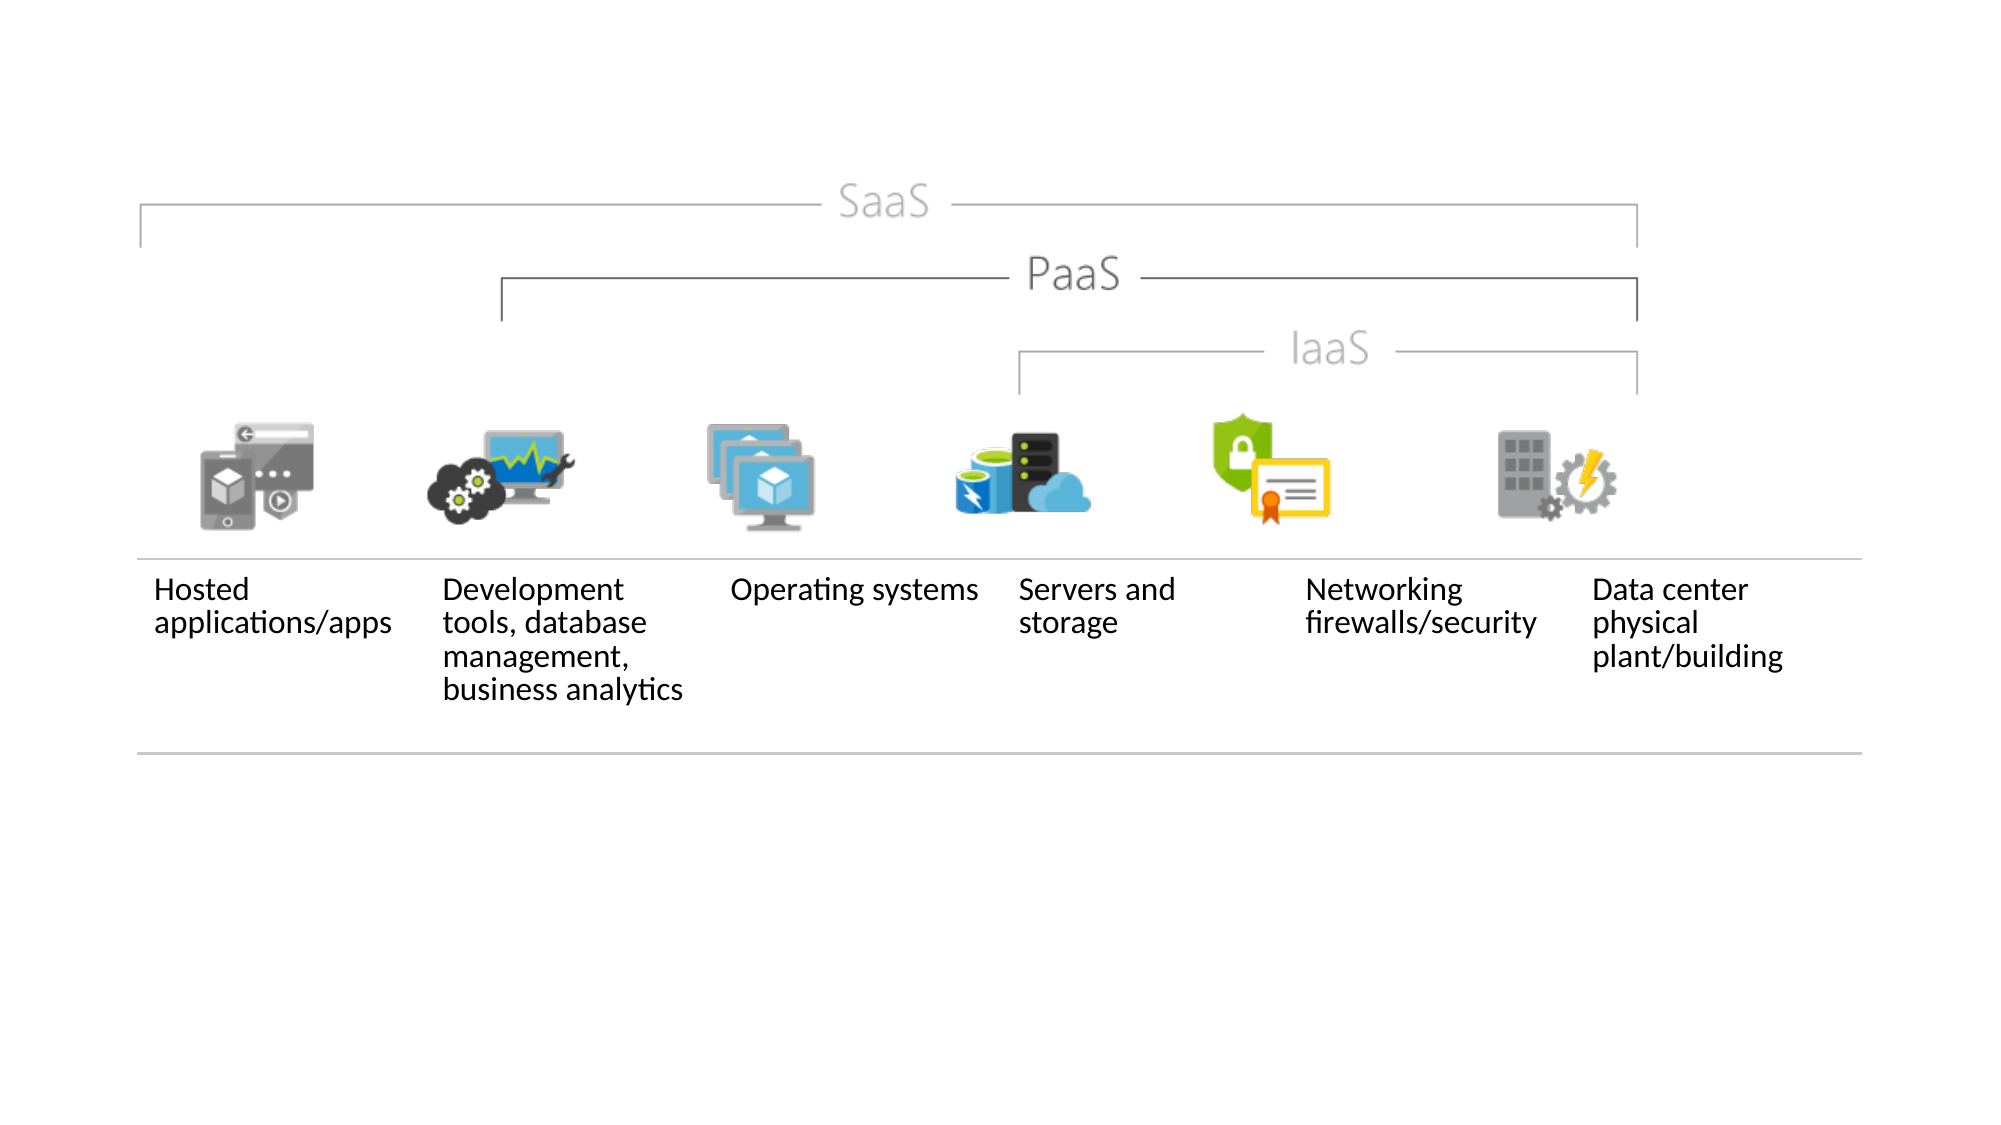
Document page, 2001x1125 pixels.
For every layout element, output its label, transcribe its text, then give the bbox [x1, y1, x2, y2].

table_header Networking firewalls/security [1289, 560, 1576, 752]
table_header Servers and storage [1002, 560, 1289, 752]
table_header Hosted applications/apps [137, 560, 426, 752]
table_header Data center physical plant/building [1576, 560, 1862, 752]
table_header Operating systems [714, 560, 1002, 752]
table_header Development tools, database management, business analytics [426, 560, 714, 752]
picture [137, 176, 1671, 559]
